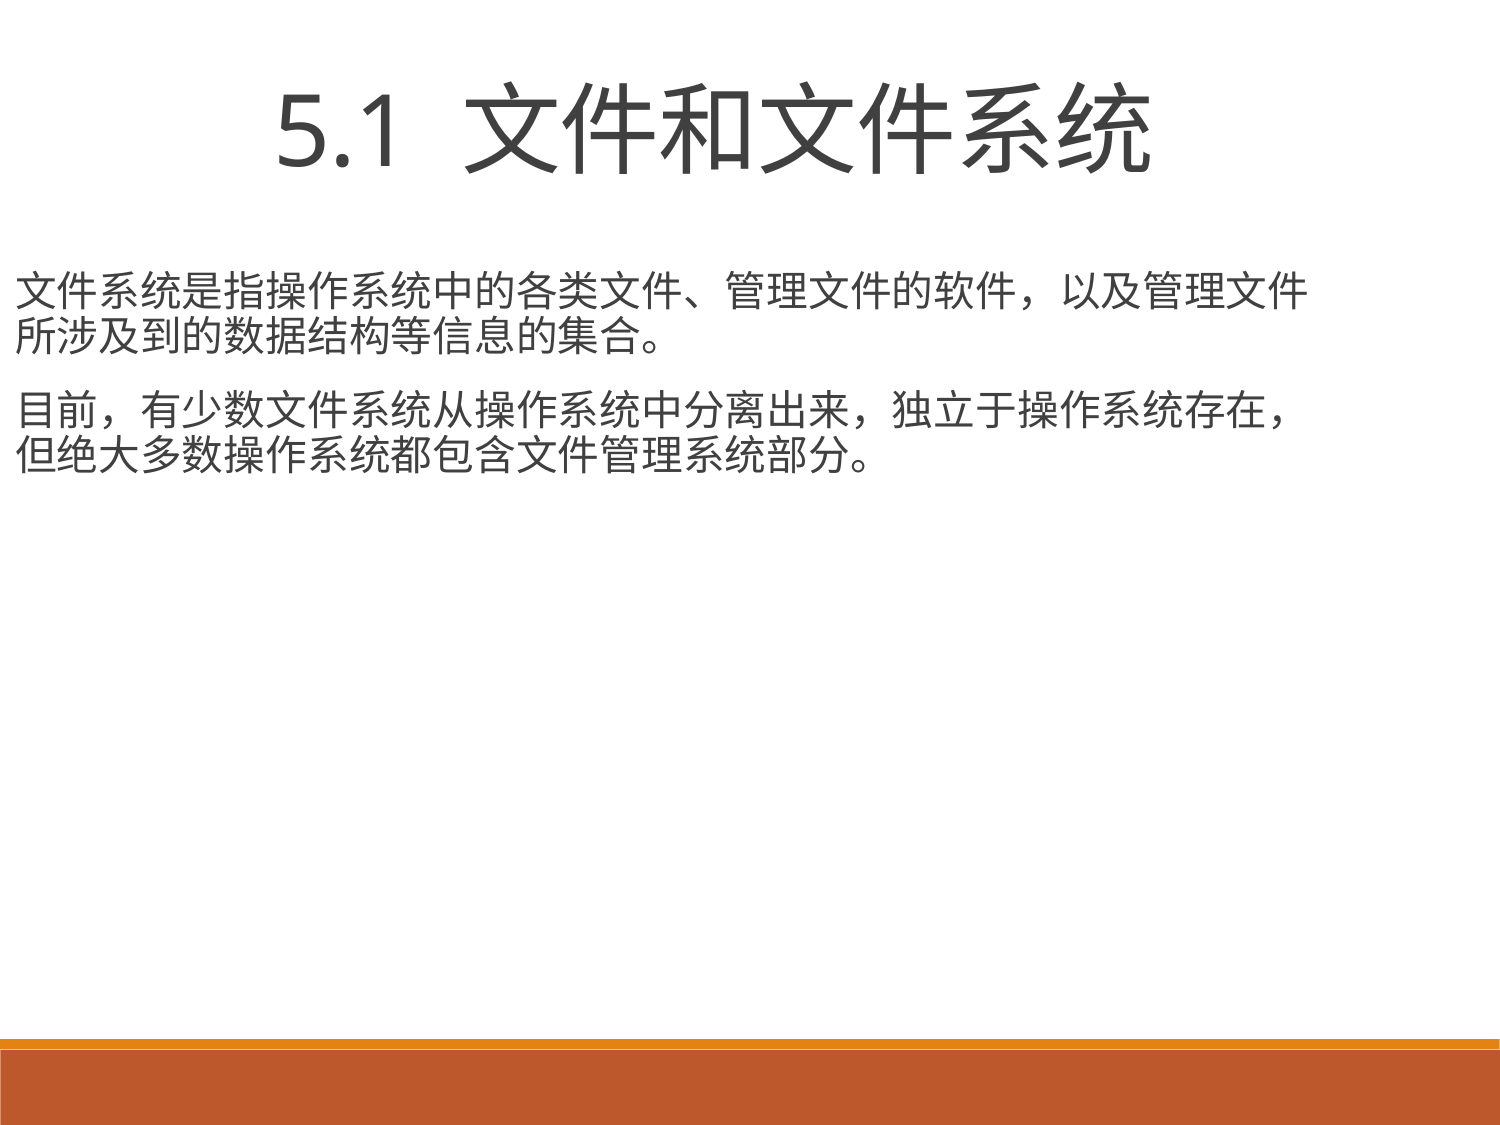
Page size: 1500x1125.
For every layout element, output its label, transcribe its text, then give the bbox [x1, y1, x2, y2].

list 文件系统是指操作系统中的各类文件、管理文件的软件，以及管理文件所涉及到的数据结构等信息的集合。 目前，有少数文件系统从操作系统中分离出来，独立于操作系统存在，但绝大多数操作系统都包含文件管理系统部分。 [0, 262, 1350, 1005]
title 5.1 文件和文件系统 [258, 7, 1500, 195]
